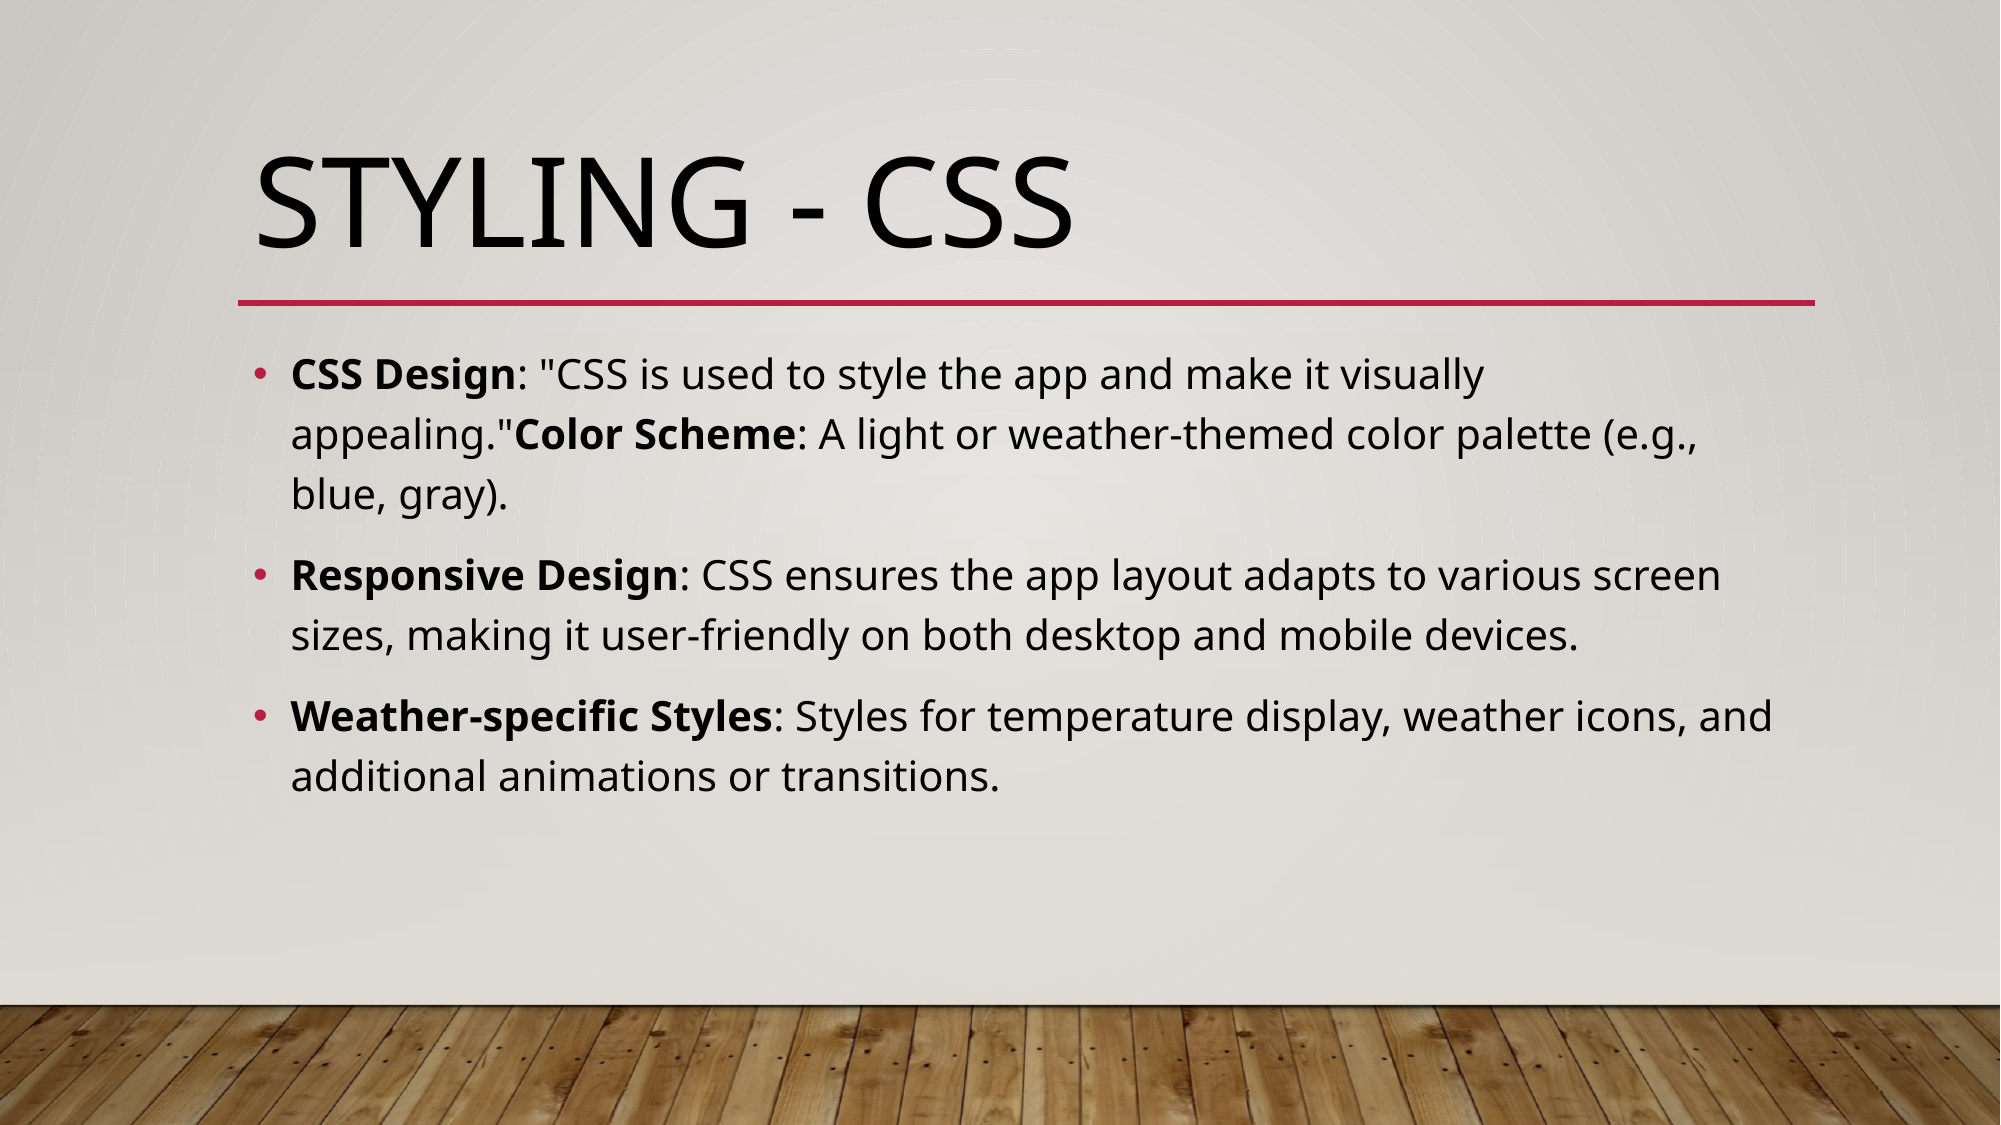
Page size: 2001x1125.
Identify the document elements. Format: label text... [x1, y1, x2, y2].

title Styling - CSS [238, 131, 1814, 305]
picture [0, 1005, 2000, 1125]
list CSS Design: "CSS is used to style the app and make it visually appealing."Color Scheme: A light or weather-themed color palette (e.g., blue, gray). Responsive Design: CSS ensures the app layout adapts to various screen sizes, making it user-friendly on both desktop and mobile devices. Weather-specific Styles: Styles for temperature display, weather icons, and additional animations or transitions. [238, 330, 1814, 897]
